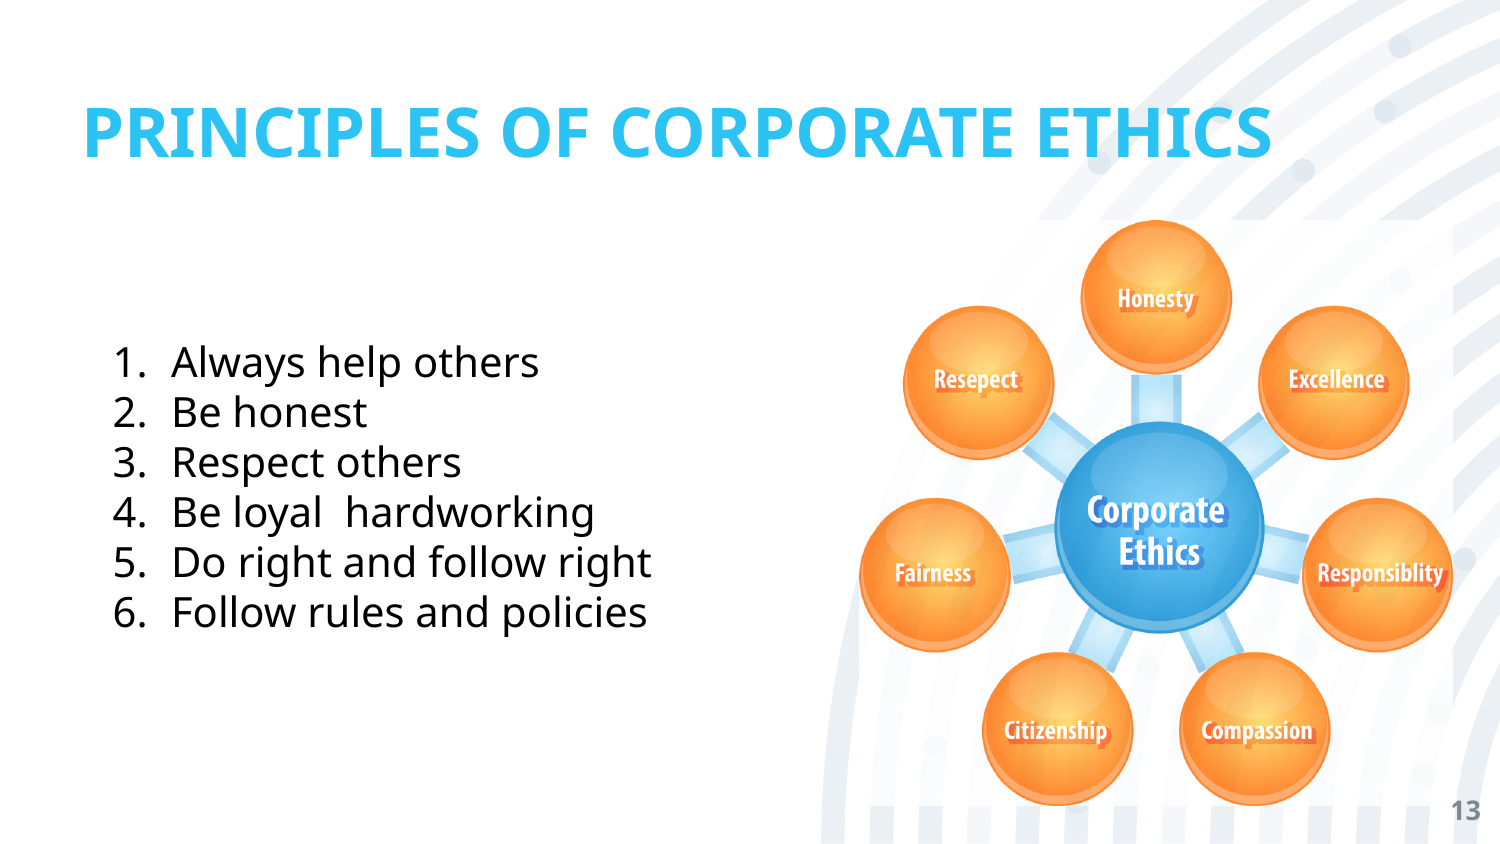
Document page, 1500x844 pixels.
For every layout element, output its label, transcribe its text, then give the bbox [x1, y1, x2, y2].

picture [859, 220, 1454, 807]
title PRINCIPLES OF CORPORATE ETHICS [81, 85, 1407, 172]
text_box Always help others Be honest Respect others Be loyal hardworking Do right and follow right Follow rules and policies [80, 320, 804, 701]
slide_number ‹#› [1391, 779, 1482, 844]
